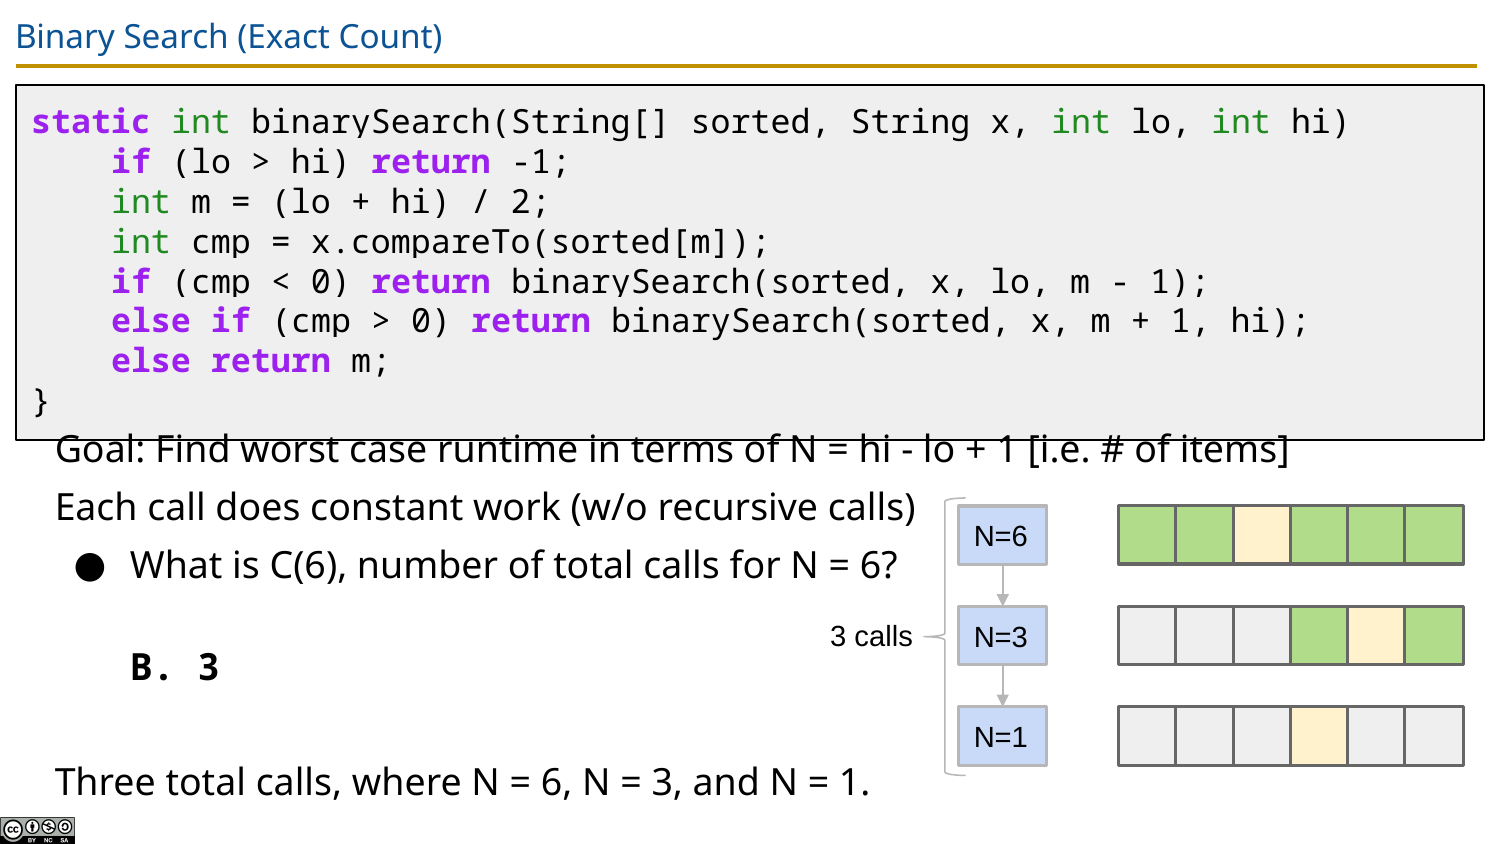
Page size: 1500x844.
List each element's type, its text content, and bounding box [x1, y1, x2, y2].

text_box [1118, 706, 1464, 766]
text_box N=3 [966, 606, 1047, 665]
text_box N=1 [966, 706, 1047, 766]
text_box static int binarySearch(String[] sorted, String x, int lo, int hi) if (lo > hi) return -1; int m = (lo + hi) / 2; int cmp = x.compareTo(sorted[m]); if (cmp < 0) return binarySearch(sorted, x, lo, m - 1); else if (cmp > 0) return binarySearch(sorted, x, m + 1, hi); else return m; } [16, 85, 1484, 440]
text_box N=6 [966, 505, 1047, 565]
text_box [944, 656, 966, 776]
text_box [944, 497, 966, 601]
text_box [1118, 505, 1464, 565]
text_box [1118, 606, 1464, 665]
text_box 3 calls [814, 601, 971, 656]
title Binary Search (Exact Count) [0, 0, 1398, 65]
list Goal: Find worst case runtime in terms of N = hi - lo + 1 [i.e. # of items] Each call does constant work (w/o recursive calls) What is C(6), number of total calls for N = 6? B. 3 Three total calls, where N = 6, N = 3, and N = 1. [39, 410, 1465, 816]
picture [0, 817, 75, 844]
